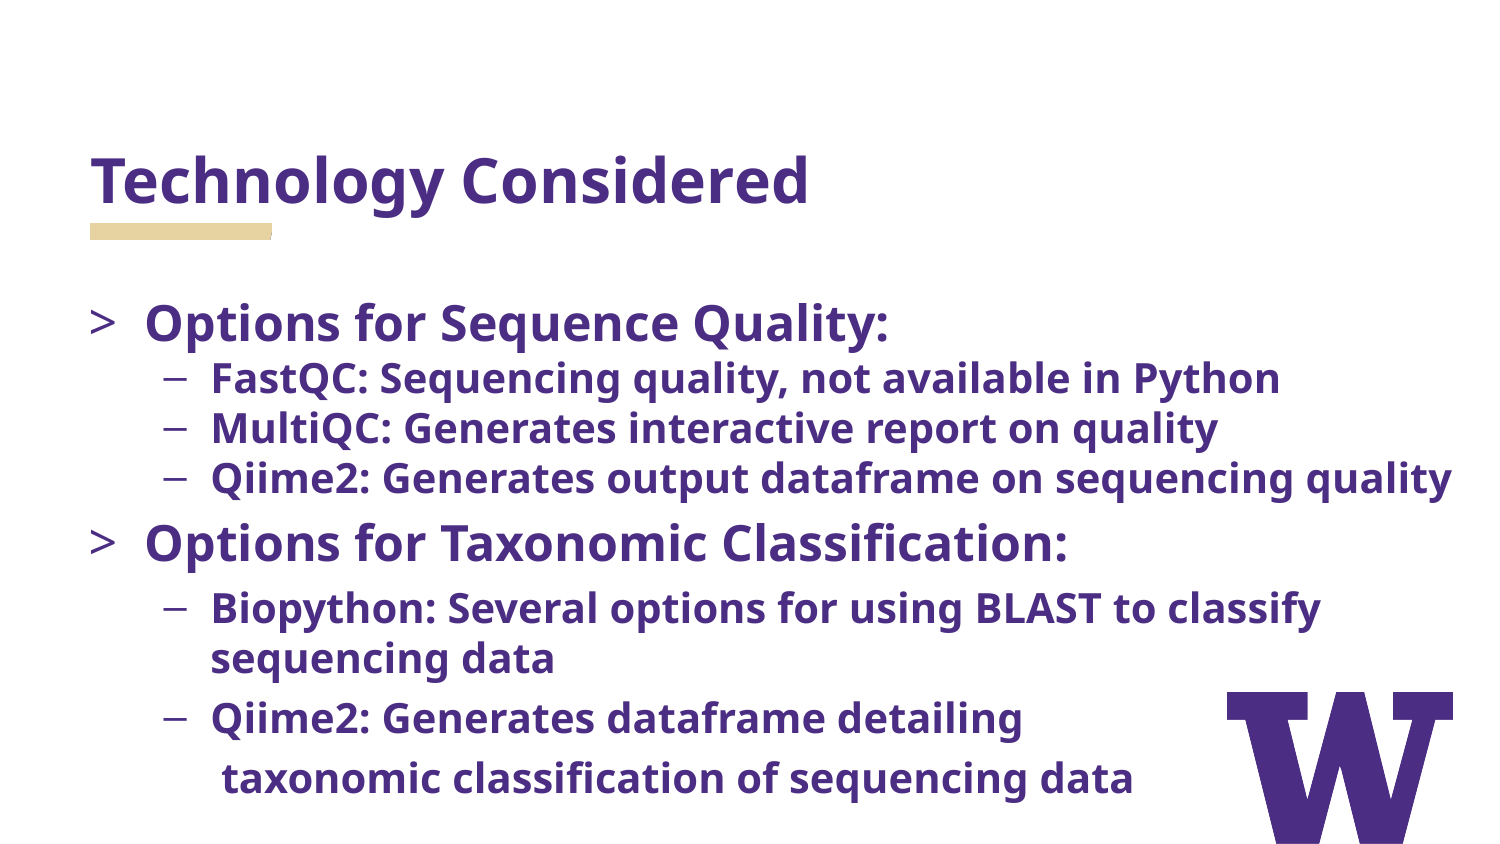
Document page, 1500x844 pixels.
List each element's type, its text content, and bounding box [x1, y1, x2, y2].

picture [90, 224, 272, 240]
list Options for Sequence Quality: FastQC: Sequencing quality, not available in Python MultiQC: Generates interactive report on quality Qiime2: Generates output dataframe on sequencing quality Options for Taxonomic Classification: Biopython: Several options for using BLAST to classify sequencing data Qiime2: Generates dataframe detailing taxonomic classification of sequencing data [73, 283, 1500, 672]
picture [1227, 692, 1453, 844]
title Technology Considered [75, 60, 1419, 224]
